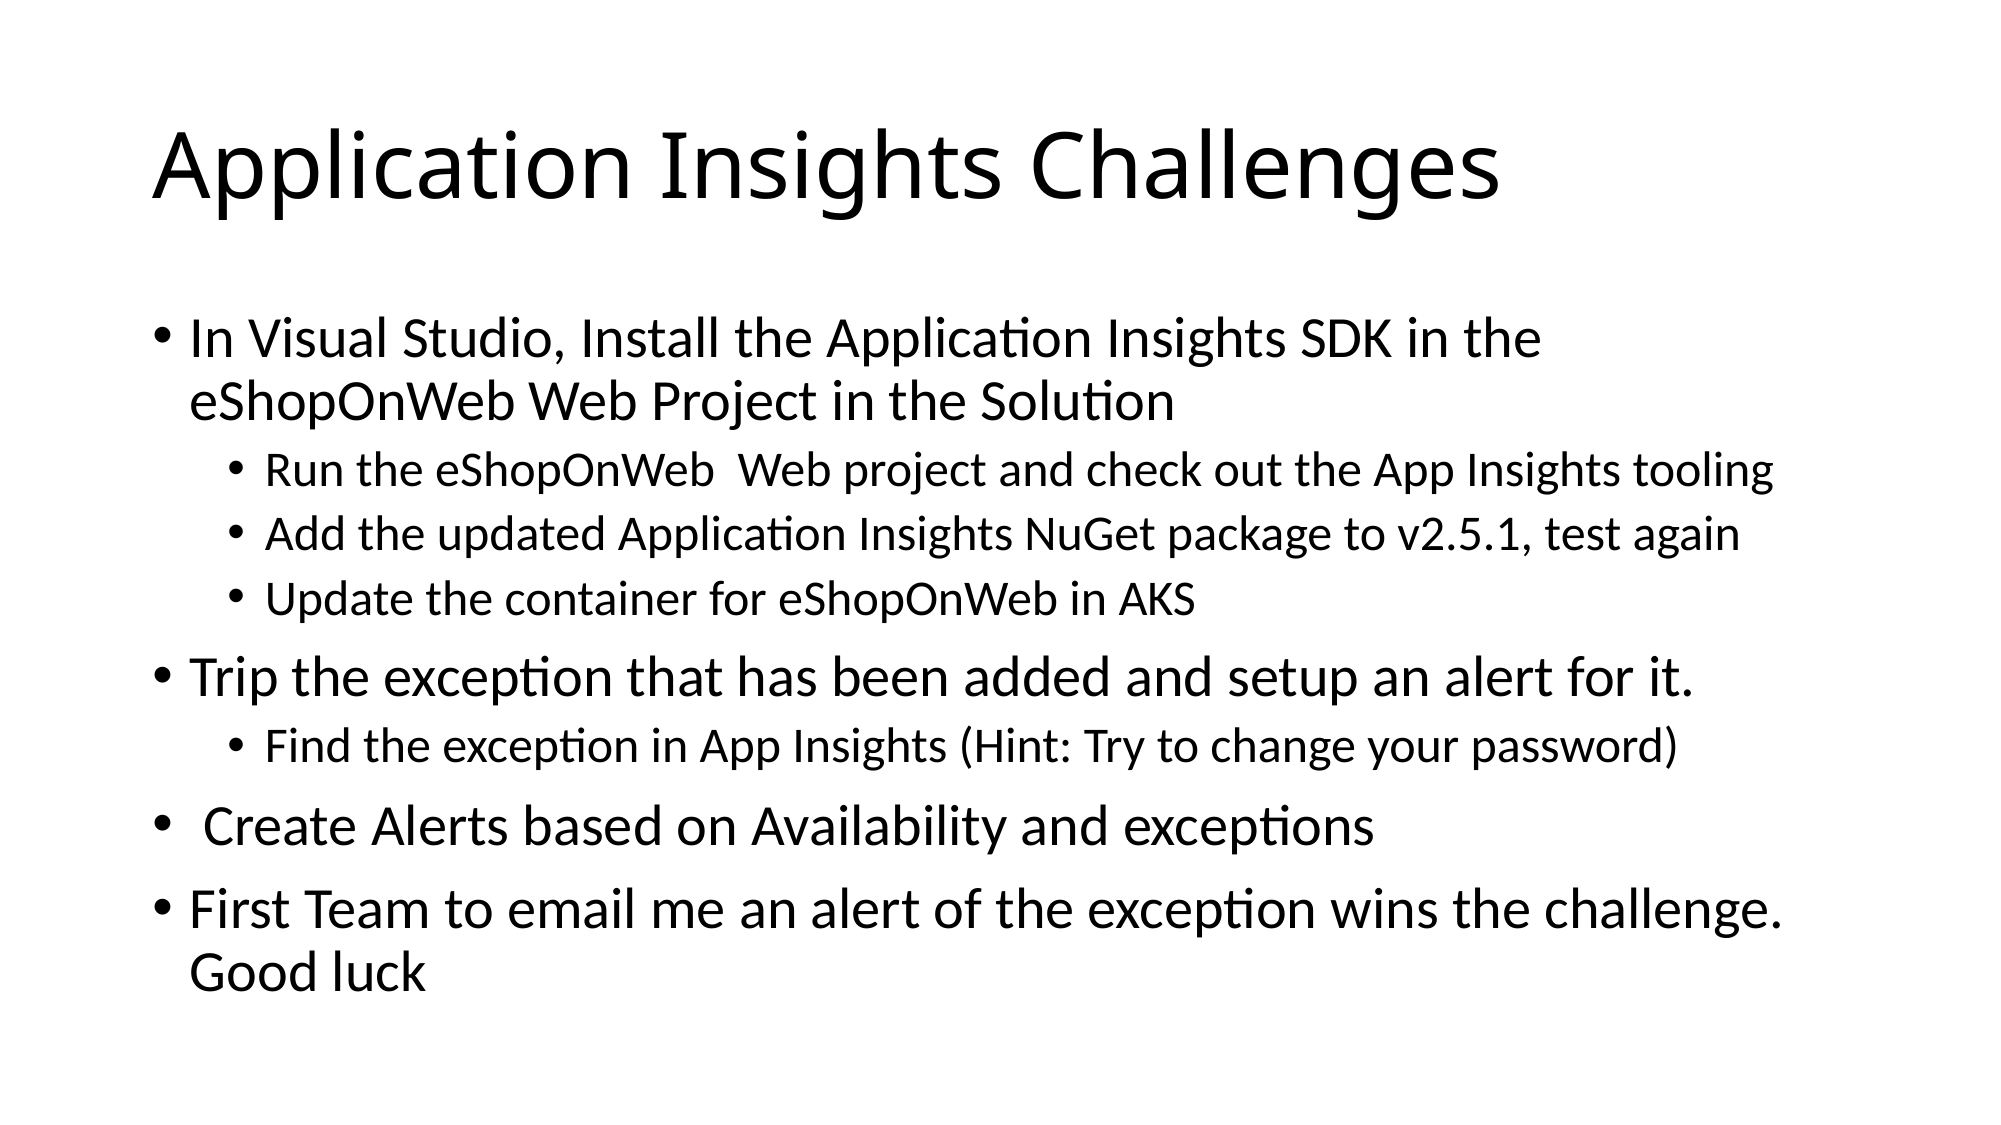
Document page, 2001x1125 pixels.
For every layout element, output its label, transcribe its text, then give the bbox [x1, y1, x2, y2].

list In Visual Studio, Install the Application Insights SDK in the eShopOnWeb Web Project in the Solution Run the eShopOnWeb Web project and check out the App Insights tooling Add the updated Application Insights NuGet package to v2.5.1, test again Update the container for eShopOnWeb in AKS Trip the exception that has been added and setup an alert for it. Find the exception in App Insights (Hint: Try to change your password) Create Alerts based on Availability and exceptions First Team to email me an alert of the exception wins the challenge. Good luck [137, 299, 1863, 1014]
title Application Insights Challenges [137, 59, 1863, 278]
